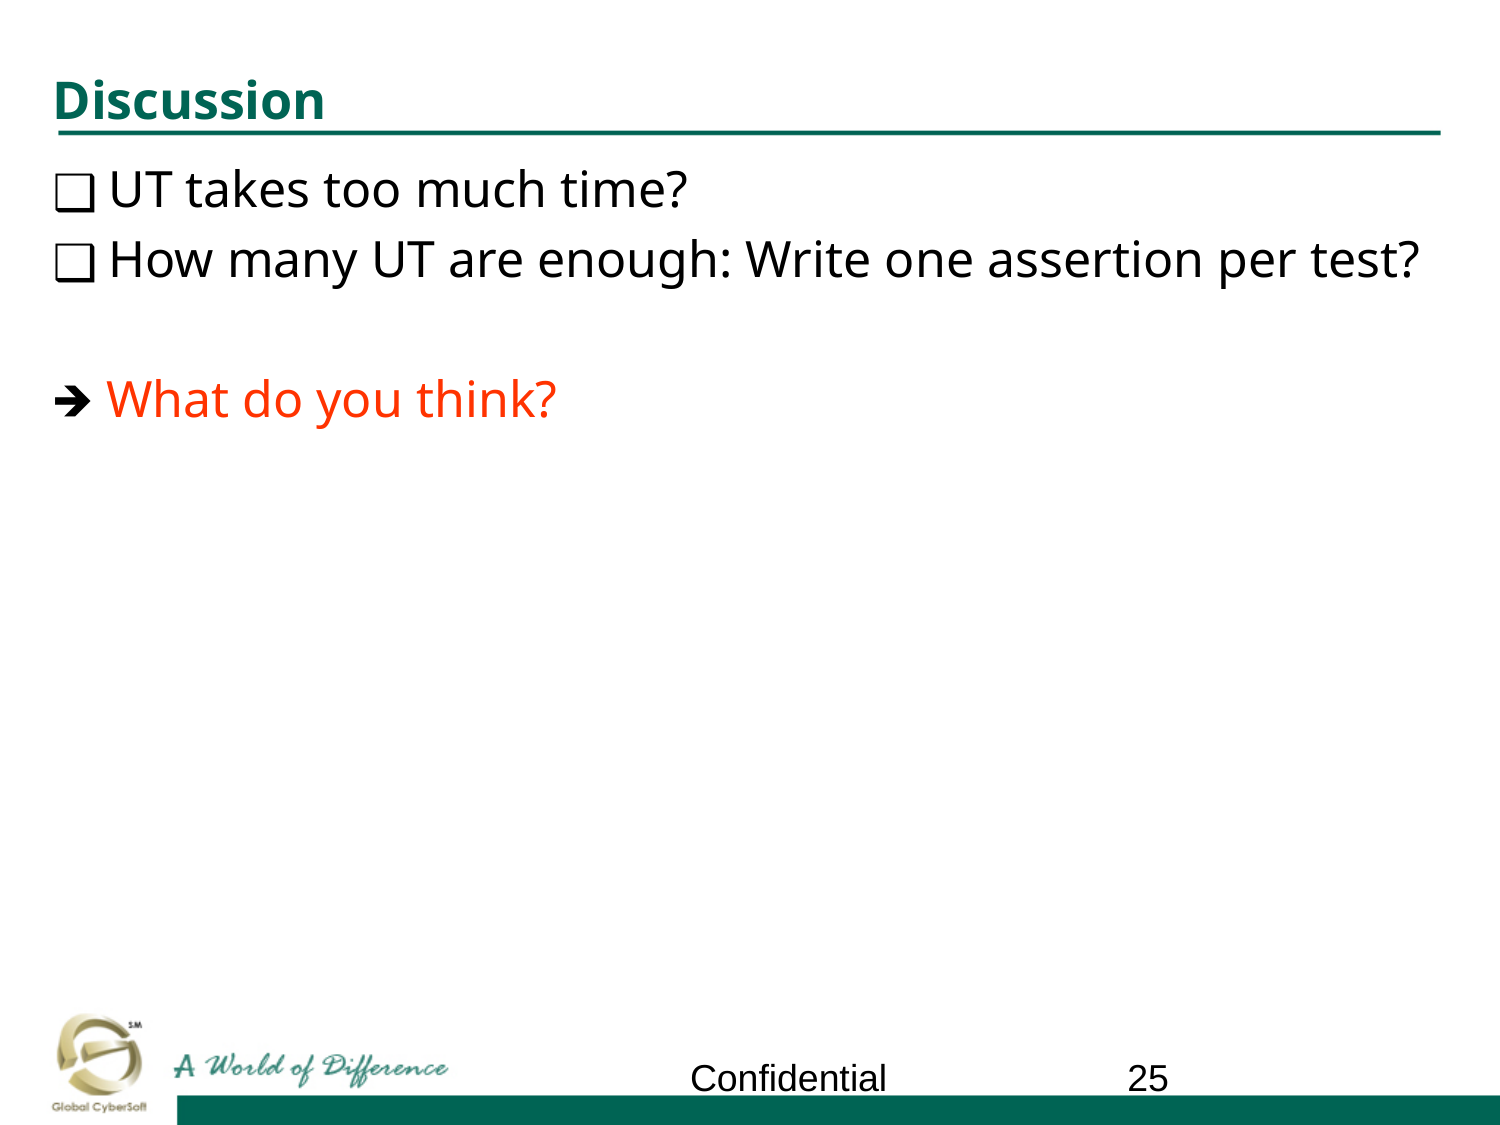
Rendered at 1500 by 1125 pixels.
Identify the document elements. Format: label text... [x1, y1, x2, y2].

slide_number ‹#› [1150, 1046, 1463, 1125]
footer Confidential [675, 1046, 1150, 1125]
picture [0, 0, 1500, 1125]
list UT takes too much time? How many UT are enough: Write one assertion per test? 🡺 What do you think? [37, 149, 1463, 1025]
title Discussion [37, 37, 1463, 138]
